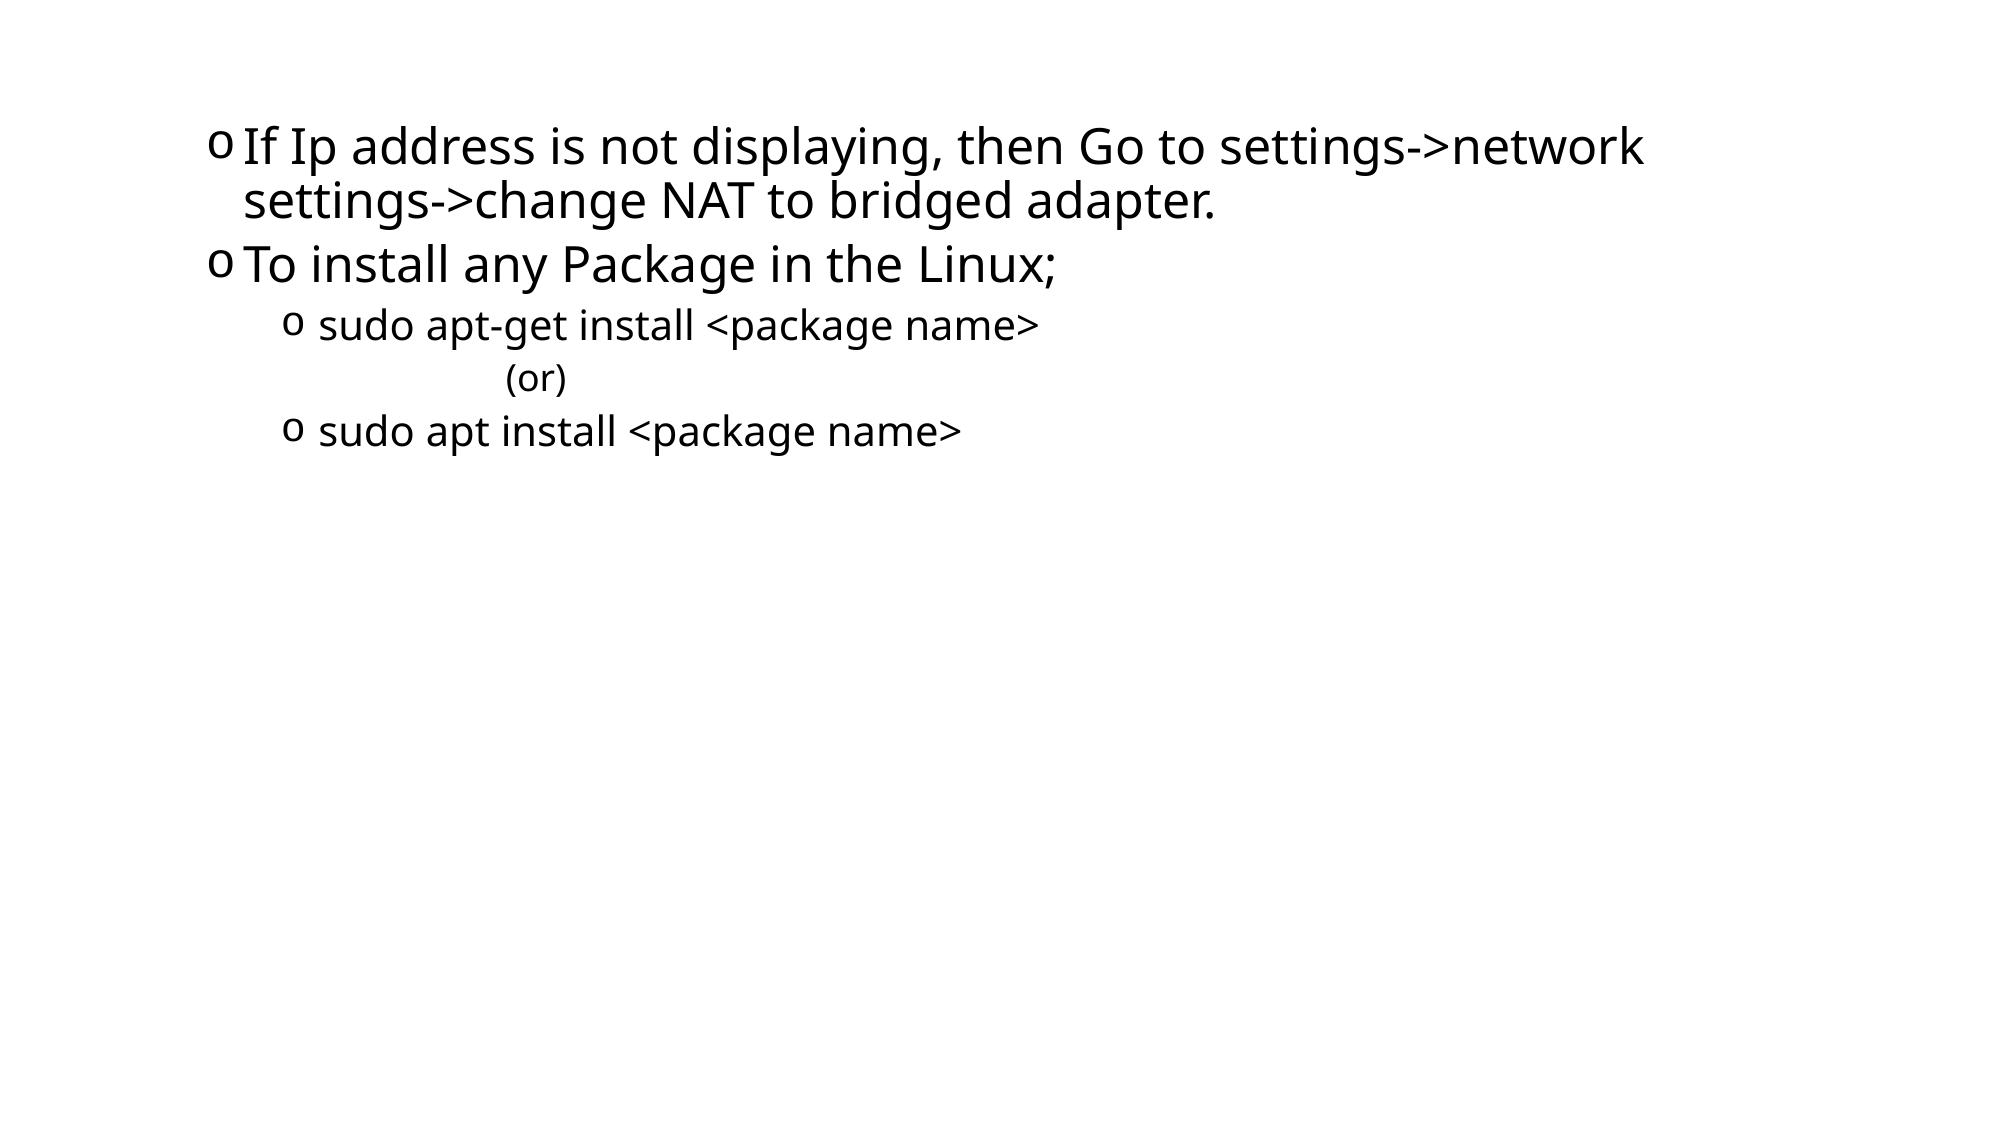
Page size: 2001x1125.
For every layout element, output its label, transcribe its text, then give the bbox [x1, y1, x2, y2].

list If Ip address is not displaying, then Go to settings->network settings->change NAT to bridged adapter. To install any Package in the Linux; sudo apt-get install <package name> (or) sudo apt install <package name> [115, 113, 1841, 828]
